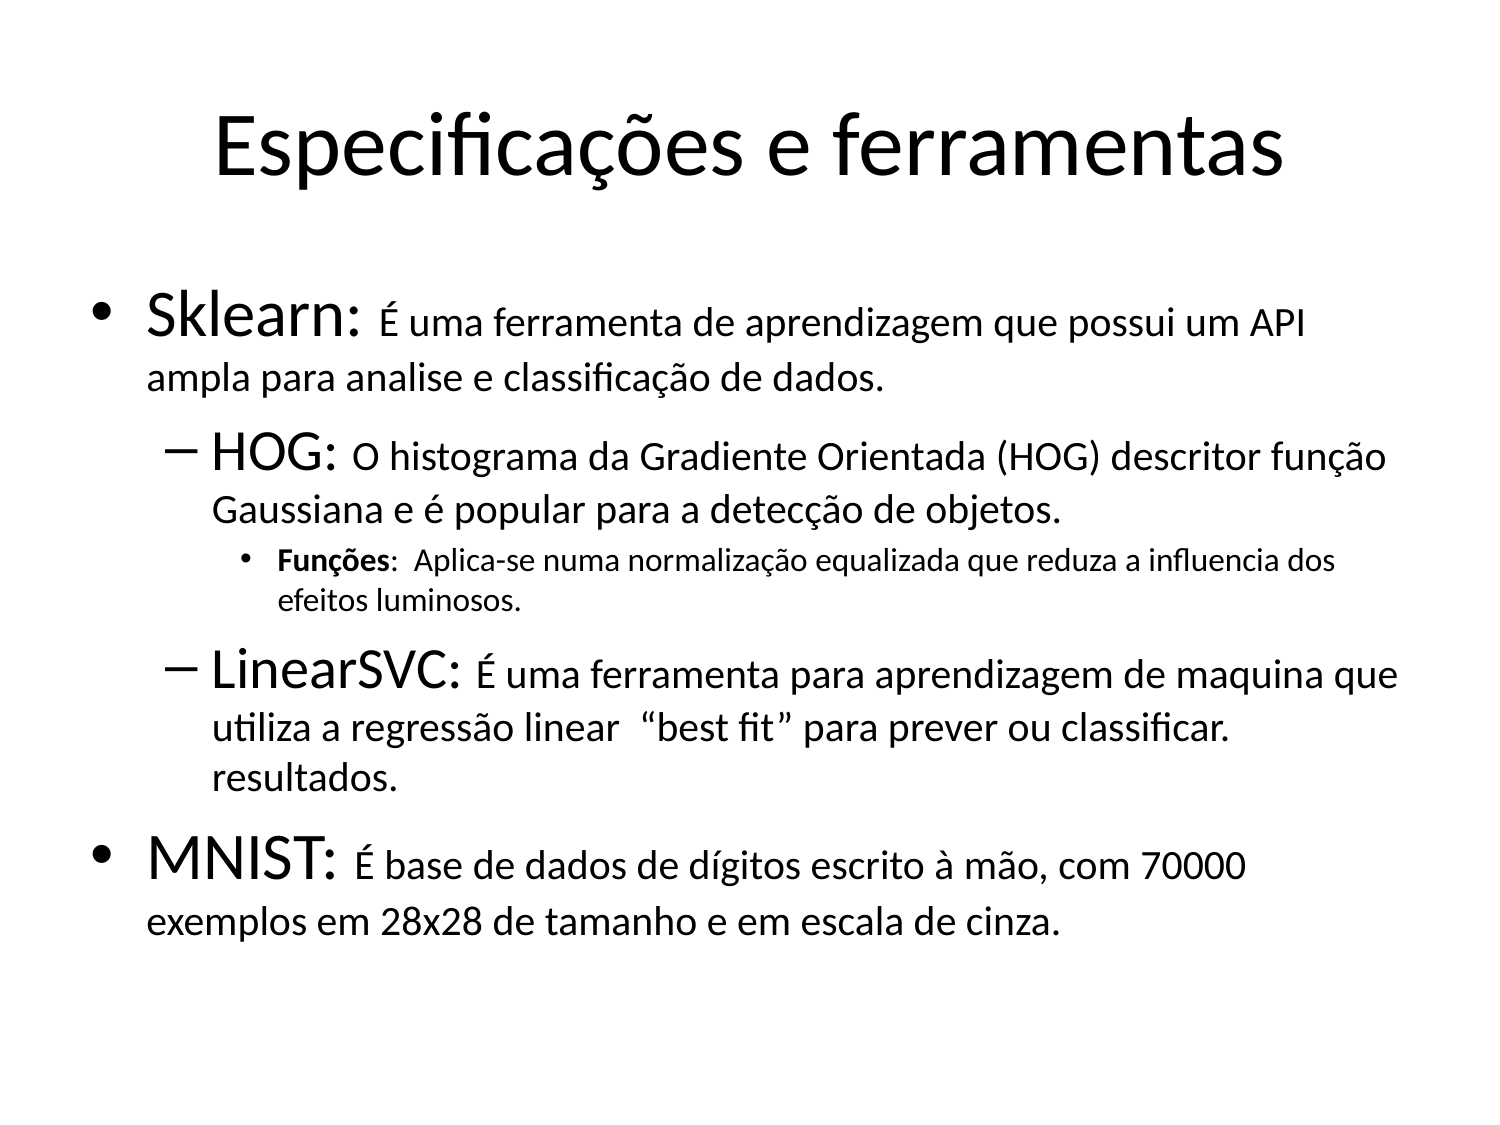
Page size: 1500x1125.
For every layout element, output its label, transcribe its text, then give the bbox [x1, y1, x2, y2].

title Especificações e ferramentas [75, 45, 1425, 233]
list Sklearn: É uma ferramenta de aprendizagem que possui um API ampla para analise e classificação de dados. HOG: O histograma da Gradiente Orientada (HOG) descritor função Gaussiana e é popular para a detecção de objetos. Funções: Aplica-se numa normalização equalizada que reduza a influencia dos efeitos luminosos. LinearSVC: É uma ferramenta para aprendizagem de maquina que utiliza a regressão linear “best fit” para prever ou classificar. resultados. MNIST: É base de dados de dígitos escrito à mão, com 70000 exemplos em 28x28 de tamanho e em escala de cinza. [75, 262, 1425, 1005]
